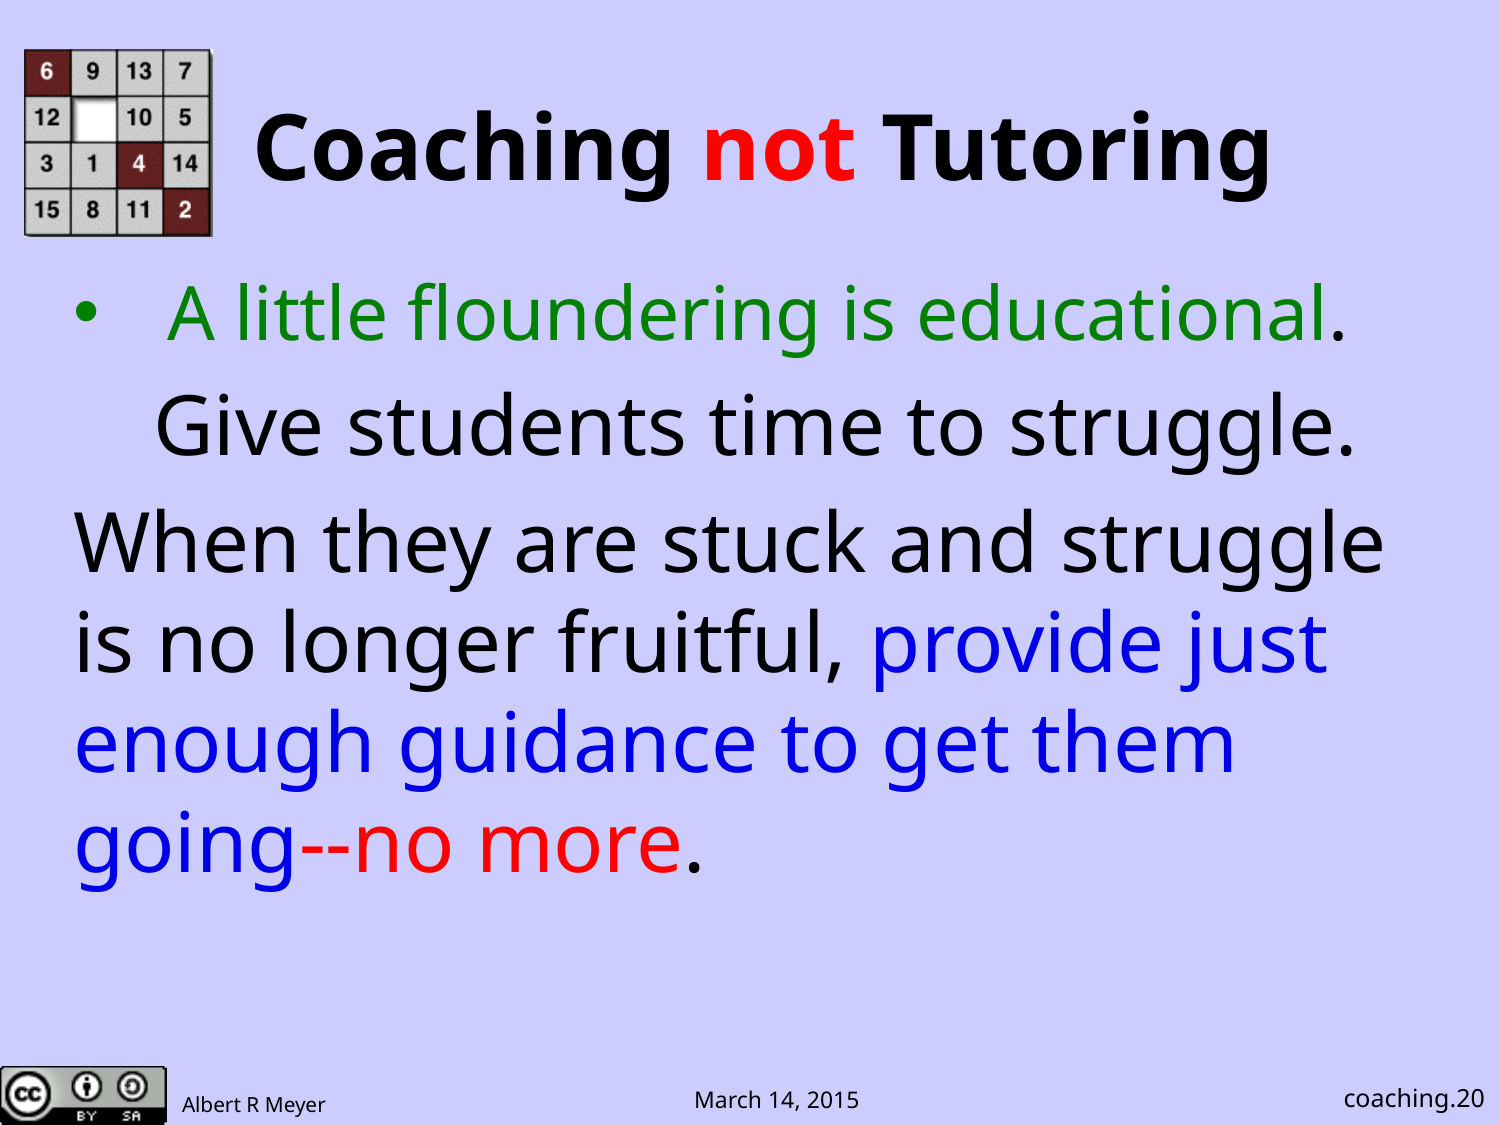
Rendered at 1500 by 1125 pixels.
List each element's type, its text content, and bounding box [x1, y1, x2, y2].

picture [24, 49, 213, 237]
list A little floundering is educational. Give students time to struggle. When they are stuck and struggle is no longer fruitful, provide just enough guidance to get them going--no more. [58, 258, 1440, 932]
picture [0, 1066, 167, 1125]
title Coaching not Tutoring [237, 49, 1476, 238]
slide_number coaching.20 [1322, 1074, 1500, 1121]
